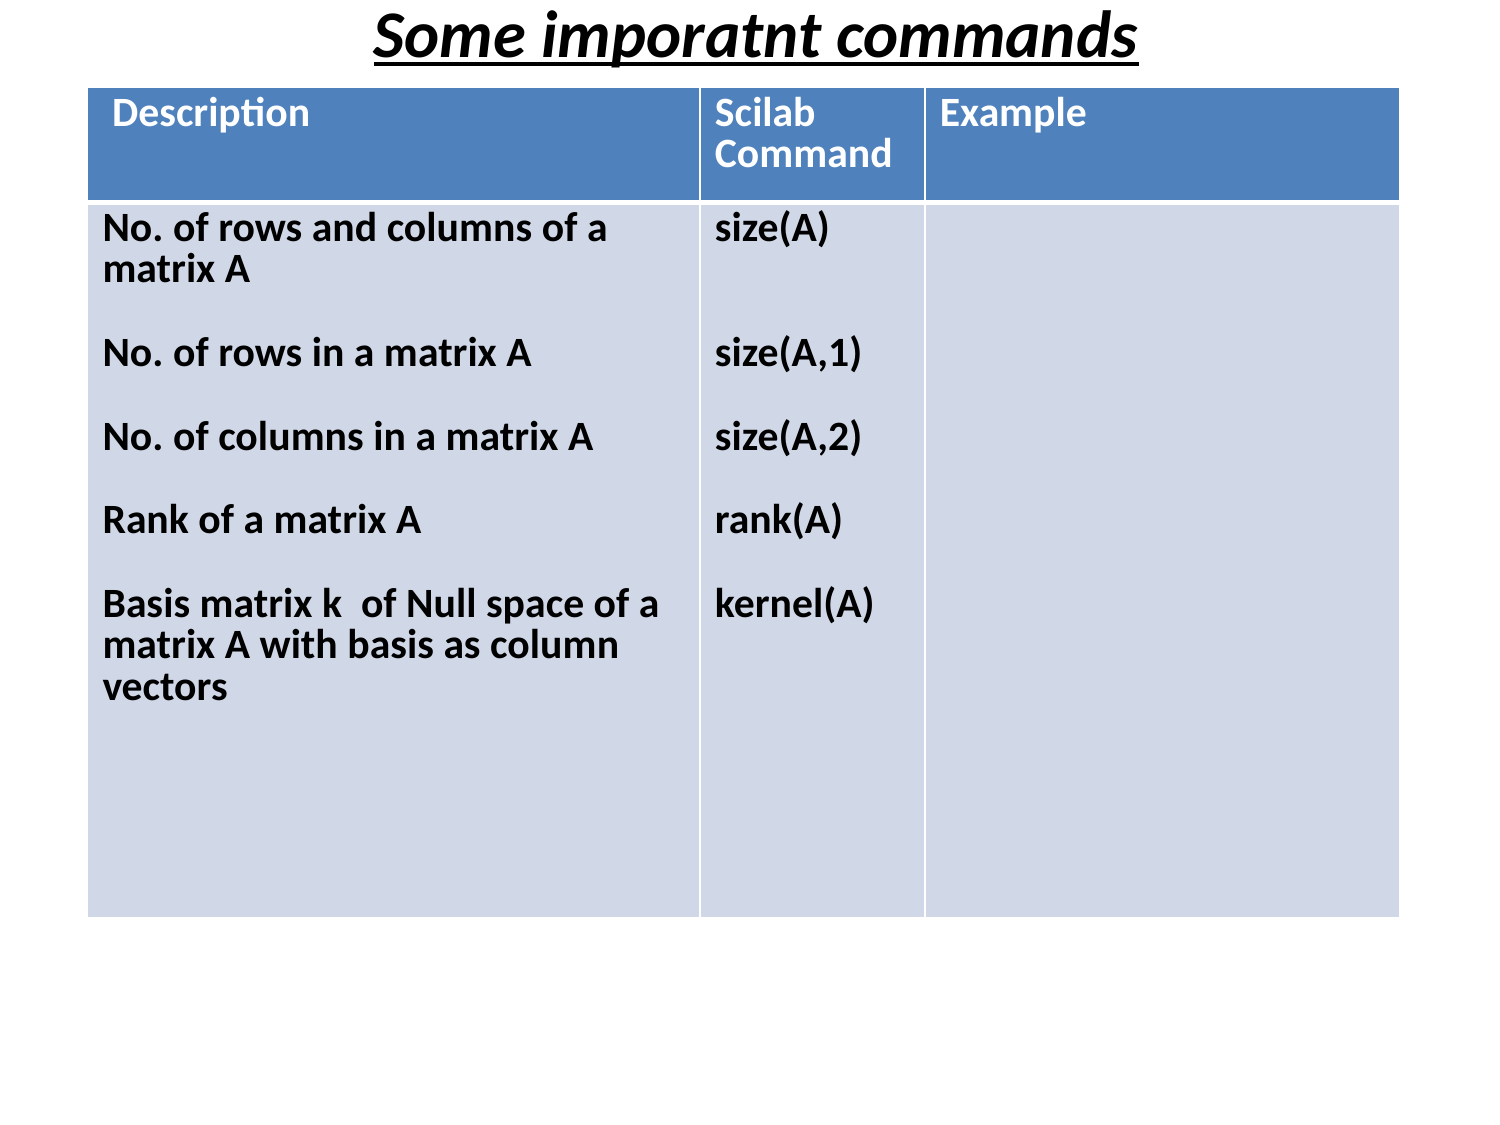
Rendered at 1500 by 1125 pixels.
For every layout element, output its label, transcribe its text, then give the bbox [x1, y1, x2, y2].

table_cell size(A) size(A,1) size(A,2) rank(A) kernel(A) [701, 205, 924, 917]
table_header Example [926, 88, 1399, 200]
table_header Description [88, 88, 699, 200]
list [75, 200, 1425, 1100]
table_header Scilab Command [701, 88, 924, 200]
table_cell [926, 205, 1399, 917]
table_cell No. of rows and columns of a matrix A No. of rows in a matrix A No. of columns in a matrix A Rank of a matrix A Basis matrix k of Null space of a matrix A with basis as column vectors [88, 205, 699, 917]
title Some imporatnt commands [37, 0, 1475, 63]
